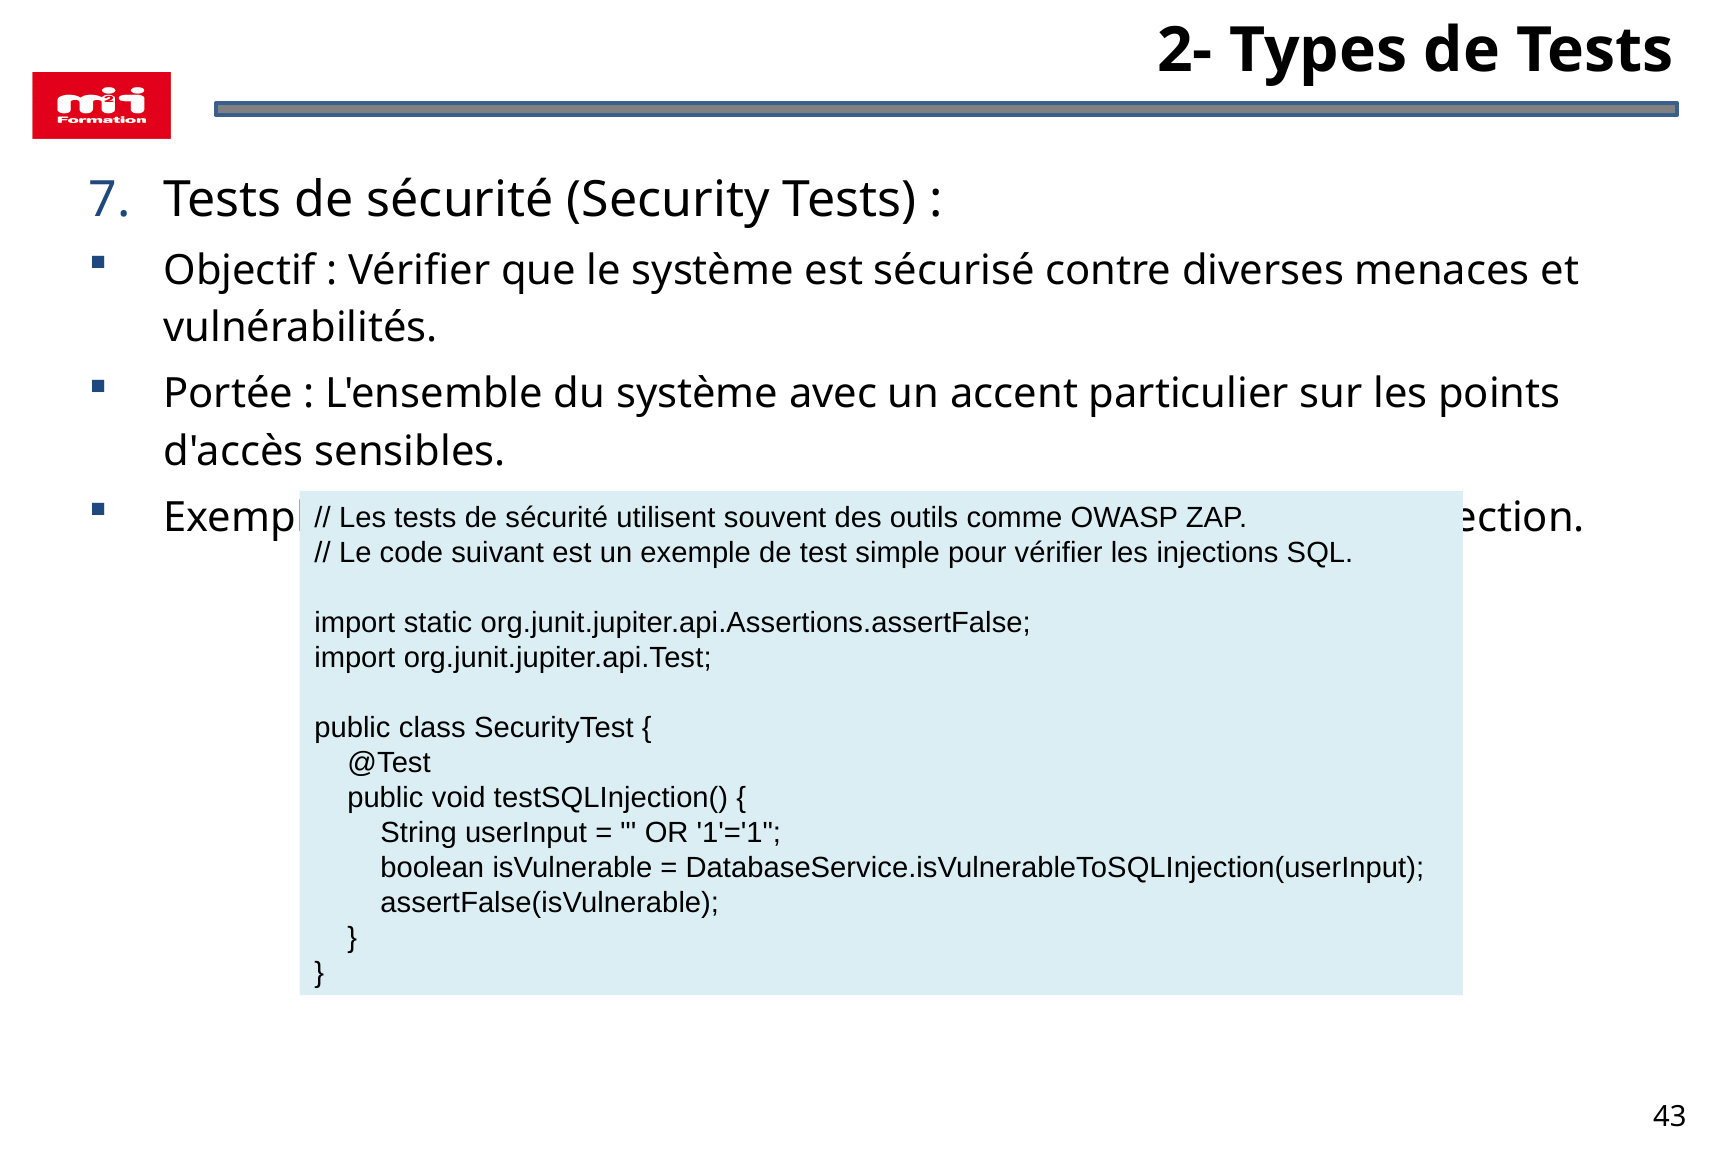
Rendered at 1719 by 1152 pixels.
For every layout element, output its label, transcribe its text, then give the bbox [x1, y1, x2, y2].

text_box Tests de sécurité (Security Tests) : Objectif : Vérifier que le système est sécurisé contre diverses menaces et vulnérabilités. Portée : L'ensemble du système avec un accent particulier sur les points d'accès sensibles. Exemple : Tester la résistance de l'application aux attaques SQL injection. [44, 150, 1719, 547]
slide_number 43 [1620, 1090, 1719, 1152]
text_box // Les tests de sécurité utilisent souvent des outils comme OWASP ZAP. // Le code suivant est un exemple de test simple pour vérifier les injections SQL. import static org.junit.jupiter.api.Assertions.assertFalse; import org.junit.jupiter.api.Test; public class SecurityTest { @Test public void testSQLInjection() { String userInput = "' OR '1'='1"; boolean isVulnerable = DatabaseService.isVulnerableToSQLInjection(userInput); assertFalse(isVulnerable); } } [299, 491, 1463, 996]
text_box 2- Types de Tests [435, 8, 1675, 84]
picture [32, 71, 171, 139]
